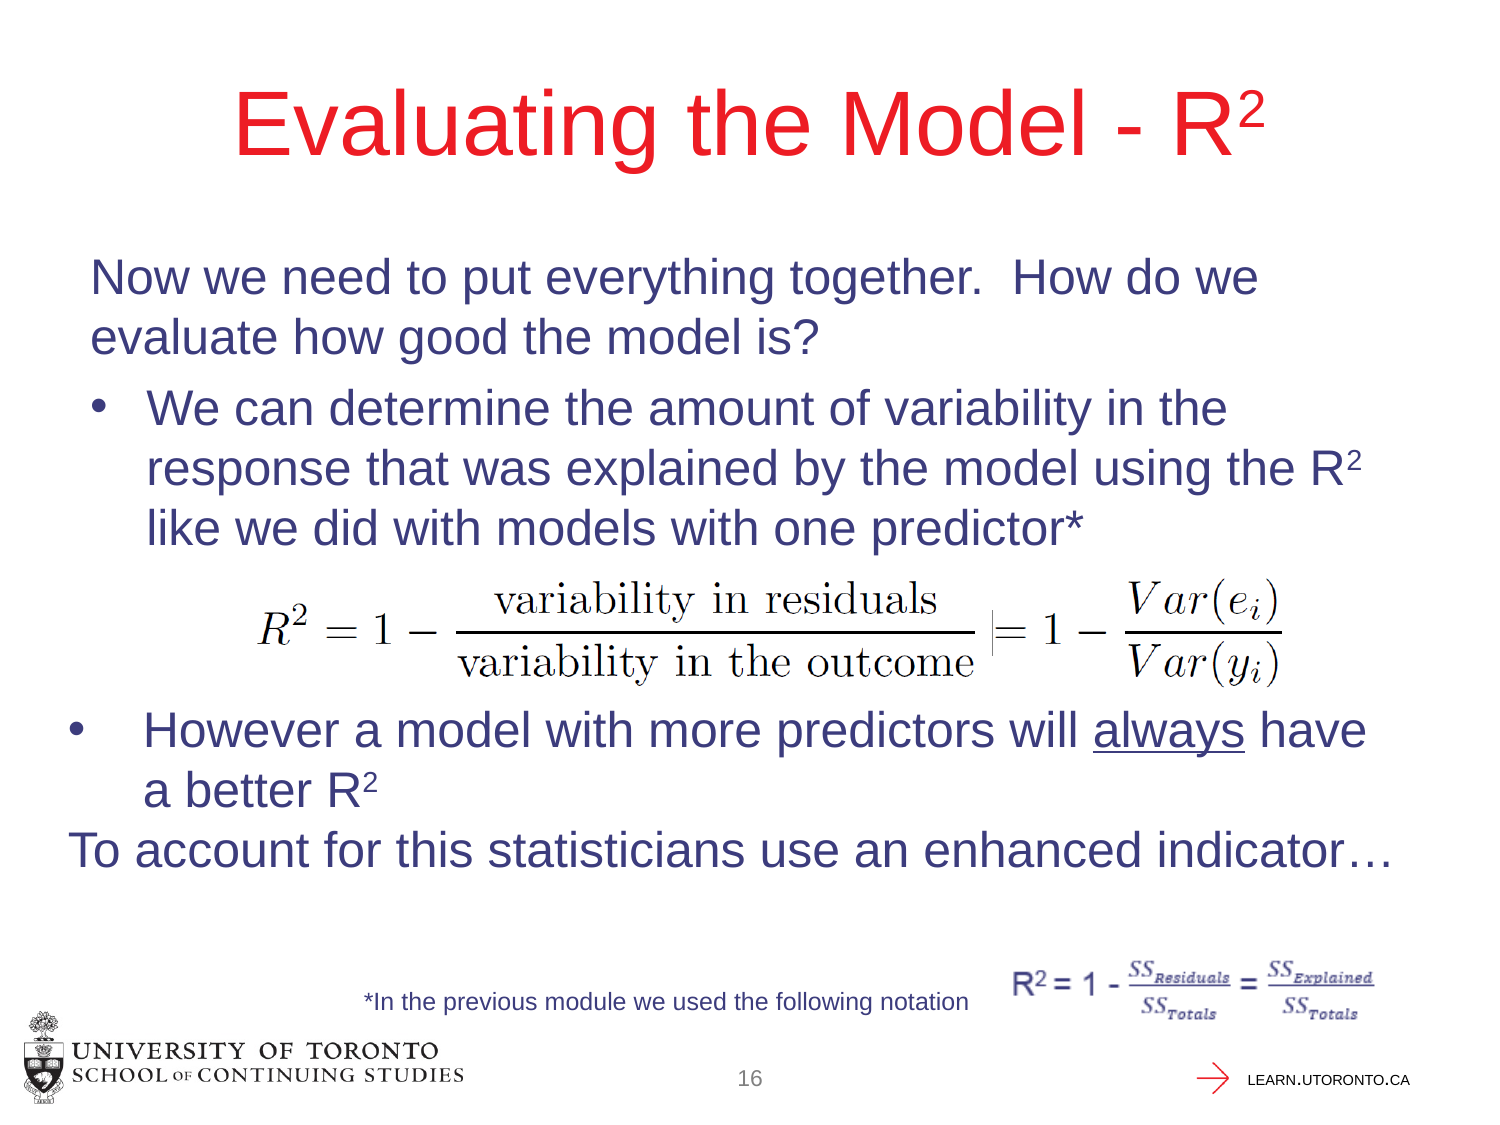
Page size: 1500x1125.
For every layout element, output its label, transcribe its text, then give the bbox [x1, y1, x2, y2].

picture [997, 950, 1381, 1113]
picture [241, 568, 1294, 693]
text_box *In the previous module we used the following notation [349, 978, 987, 1024]
title Evaluating the Model - R2 [75, 24, 1425, 213]
text_box However a model with more predictors will always have a better R2 To account for this statisticians use an enhanced indicator… [53, 690, 1412, 921]
list Now we need to put everything together. How do we evaluate how good the model is? We can determine the amount of variability in the response that was explained by the model using the R2 like we did with models with one predictor* [75, 237, 1425, 740]
picture [24, 1011, 463, 1104]
